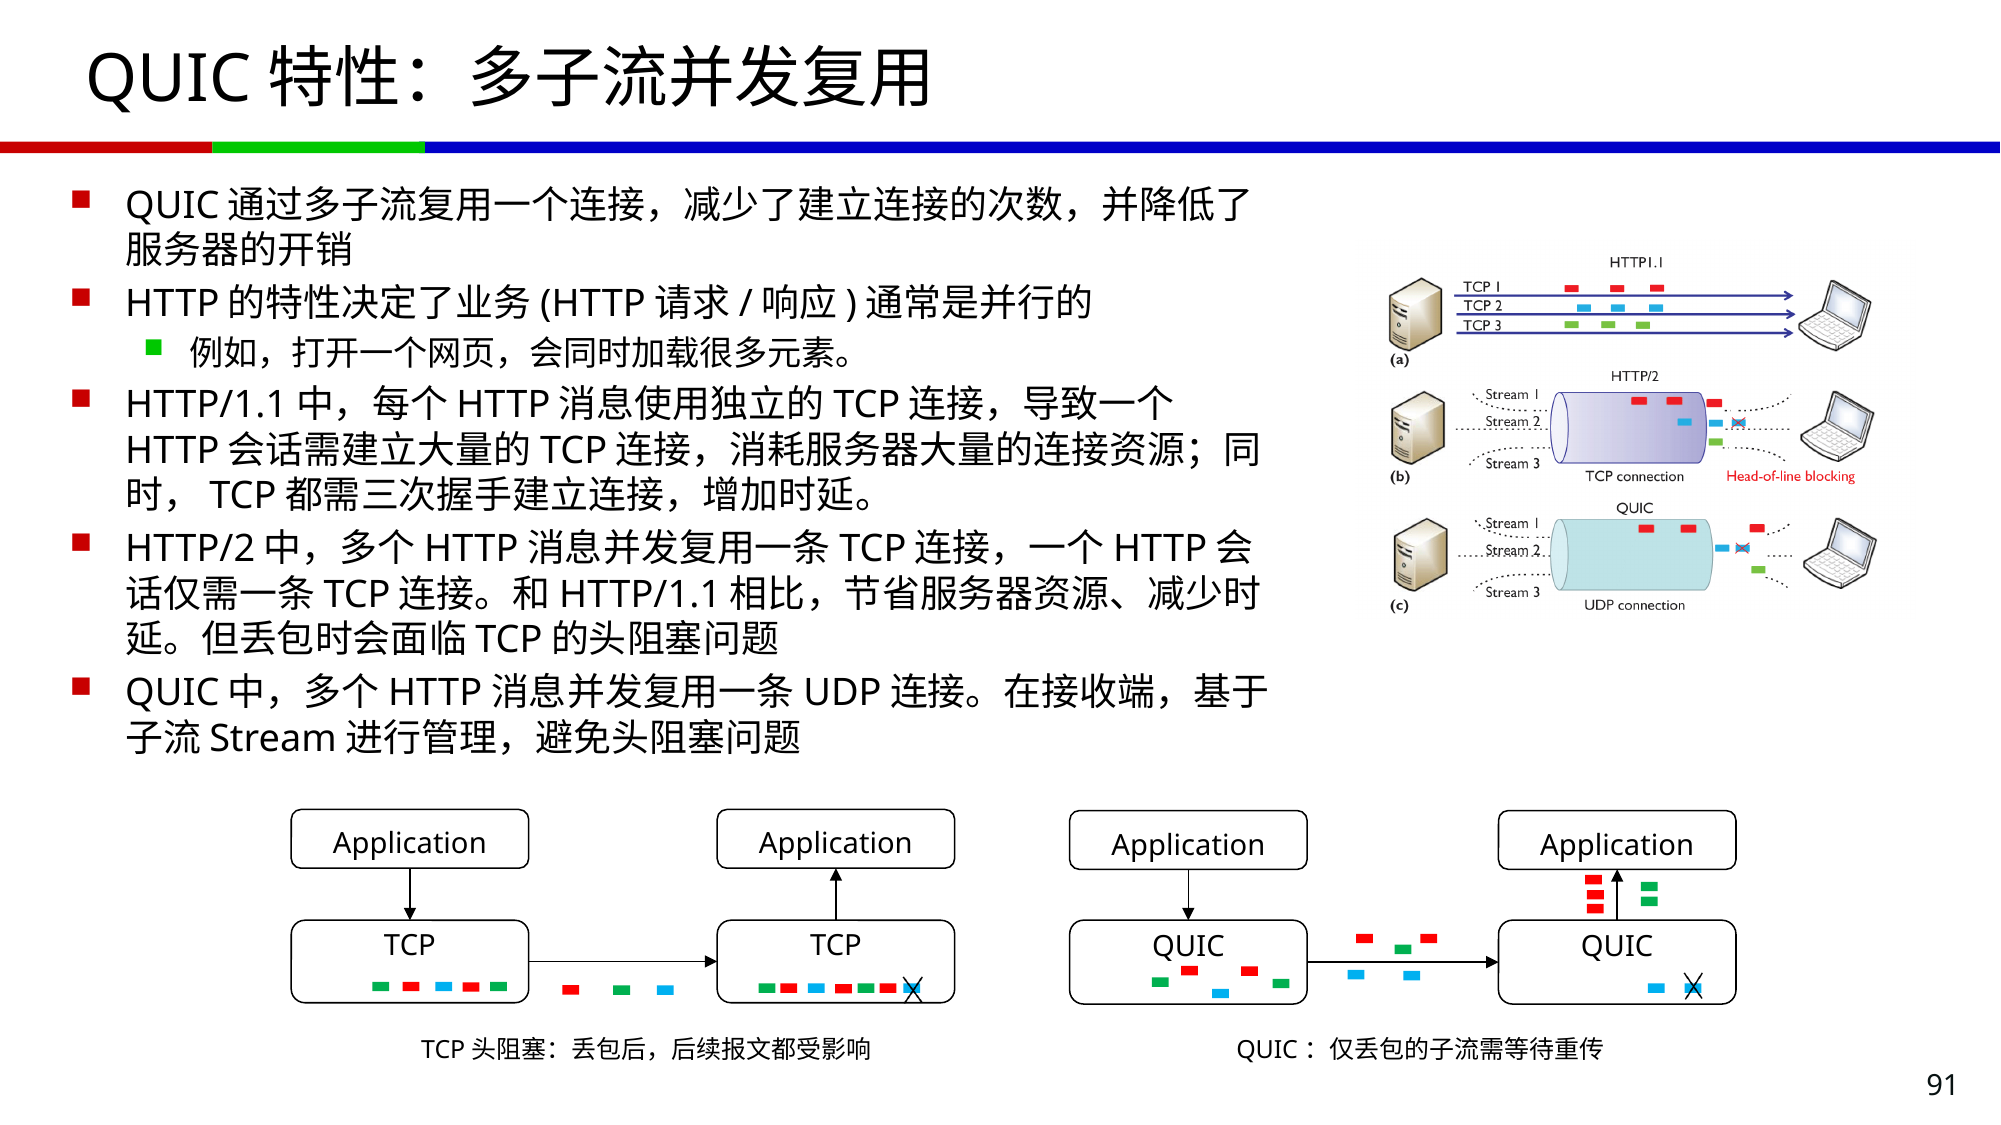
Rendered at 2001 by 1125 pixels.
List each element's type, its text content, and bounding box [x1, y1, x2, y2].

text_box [290, 809, 1737, 1069]
slide_number 91 [1779, 1058, 1975, 1100]
title QUIC特性：多子流并发复用 [70, 11, 1930, 138]
list QUIC通过多子流复用一个连接，减少了建立连接的次数，并降低了服务器的开销 HTTP的特性决定了业务(HTTP请求/响应)通常是并行的 例如，打开一个网页，会同时加载很多元素。 HTTP/1.1中，每个HTTP消息使用独立的TCP连接，导致一个HTTP会话需建立大量的TCP连接，消耗服务器大量的连接资源；同时，TCP都需三次握手建立连接，增加时延。 HTTP/2中，多个HTTP消息并发复用一条TCP连接，一个HTTP会话仅需一条TCP连接。和HTTP/1.1相比，节省服务器资源、减少时延。但丢包时会面临TCP的头阻塞问题 QUIC中，多个HTTP消息并发复用一条UDP连接。在接收端，基于子流Stream进行管理，避免头阻塞问题 [54, 172, 1289, 770]
picture [1355, 238, 1916, 620]
